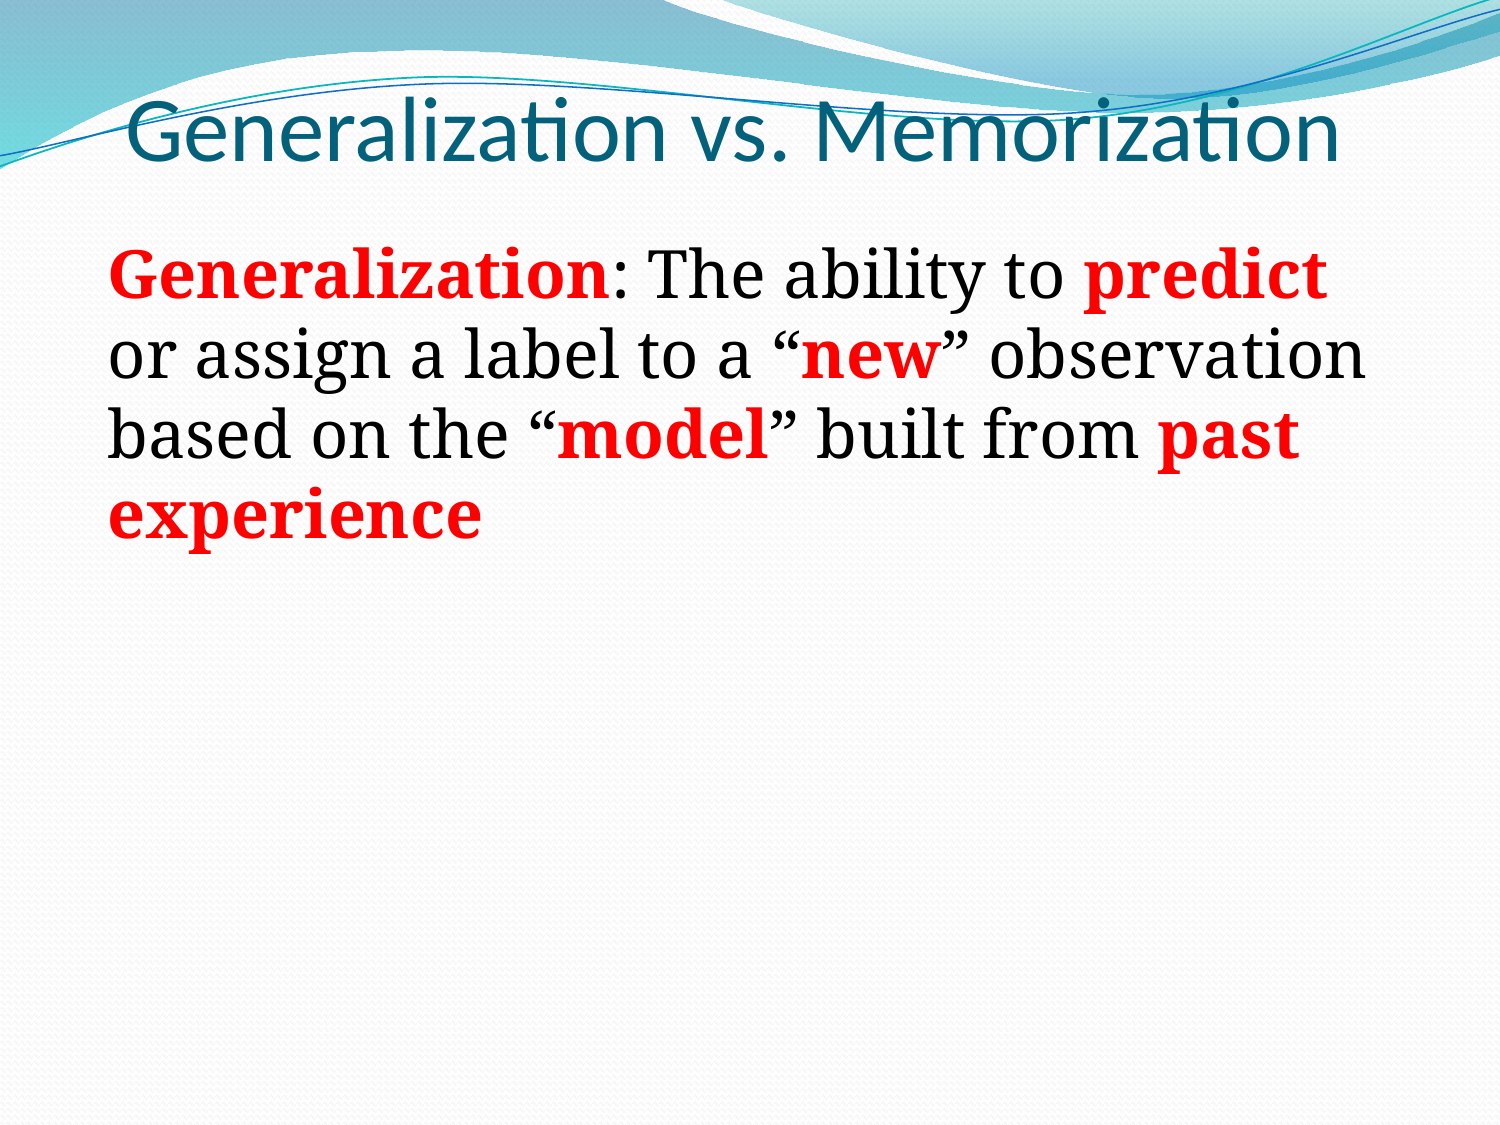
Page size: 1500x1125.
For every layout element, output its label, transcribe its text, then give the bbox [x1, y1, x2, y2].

title Generalization vs. Memorization [125, 50, 1388, 180]
list Generalization: The ability to predict or assign a label to a “new” observation based on the “model” built from past experience [75, 224, 1425, 713]
